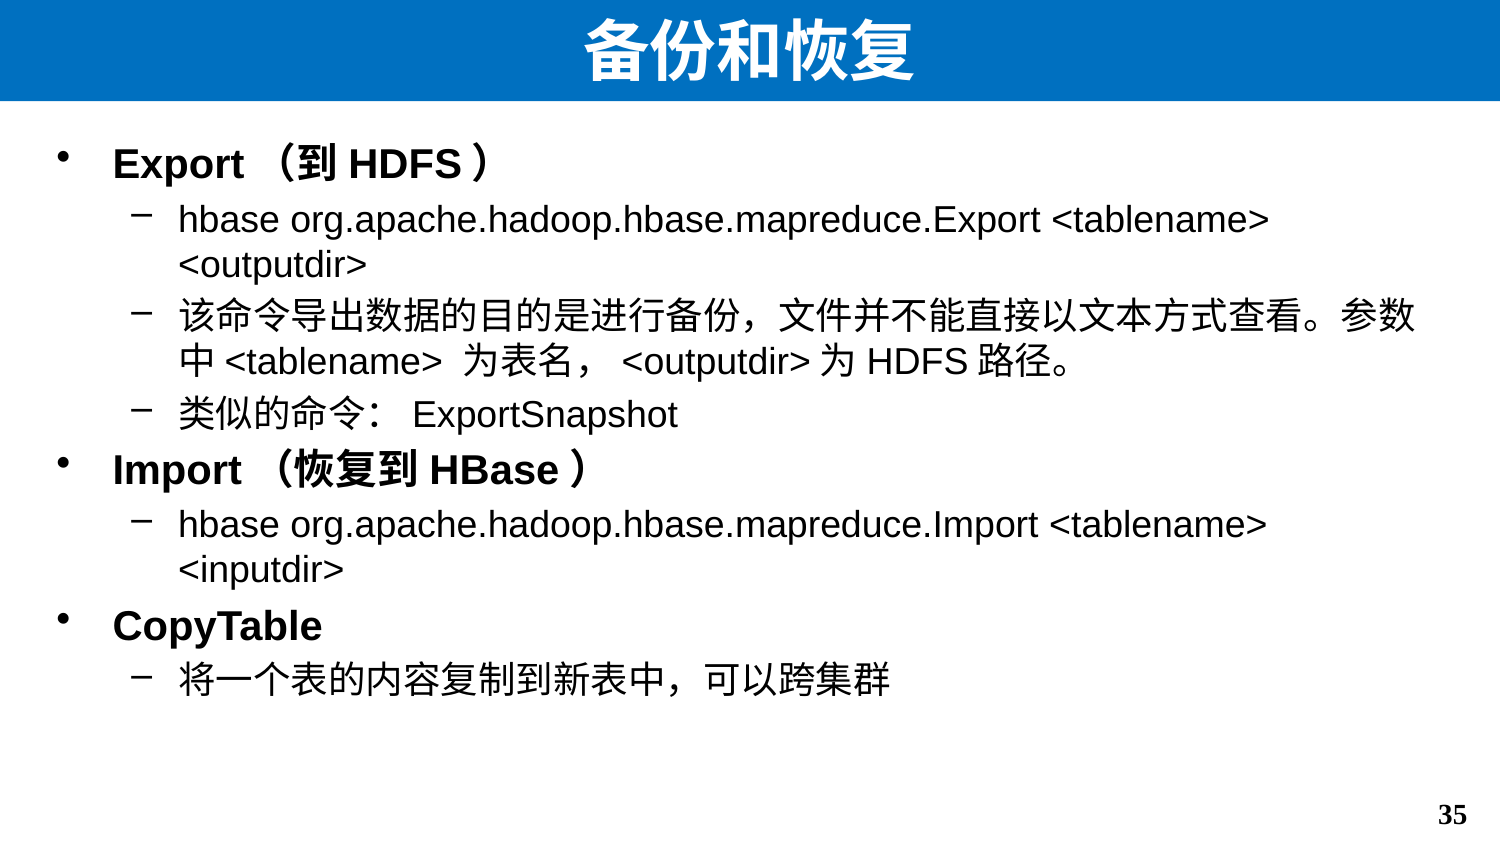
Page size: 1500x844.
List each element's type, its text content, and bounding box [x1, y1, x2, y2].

list Export（到HDFS） hbase org.apache.hadoop.hbase.mapreduce.Export <tablename> <outputdir> 该命令导出数据的目的是进行备份，文件并不能直接以文本方式查看。参数中<tablename> 为表名，<outputdir>为HDFS路径。 类似的命令：ExportSnapshot Import（恢复到HBase） hbase org.apache.hadoop.hbase.mapreduce.Import <tablename> <inputdir> CopyTable 将一个表的内容复制到新表中，可以跨集群 [41, 129, 1447, 754]
title 备份和恢复 [0, 0, 1500, 102]
